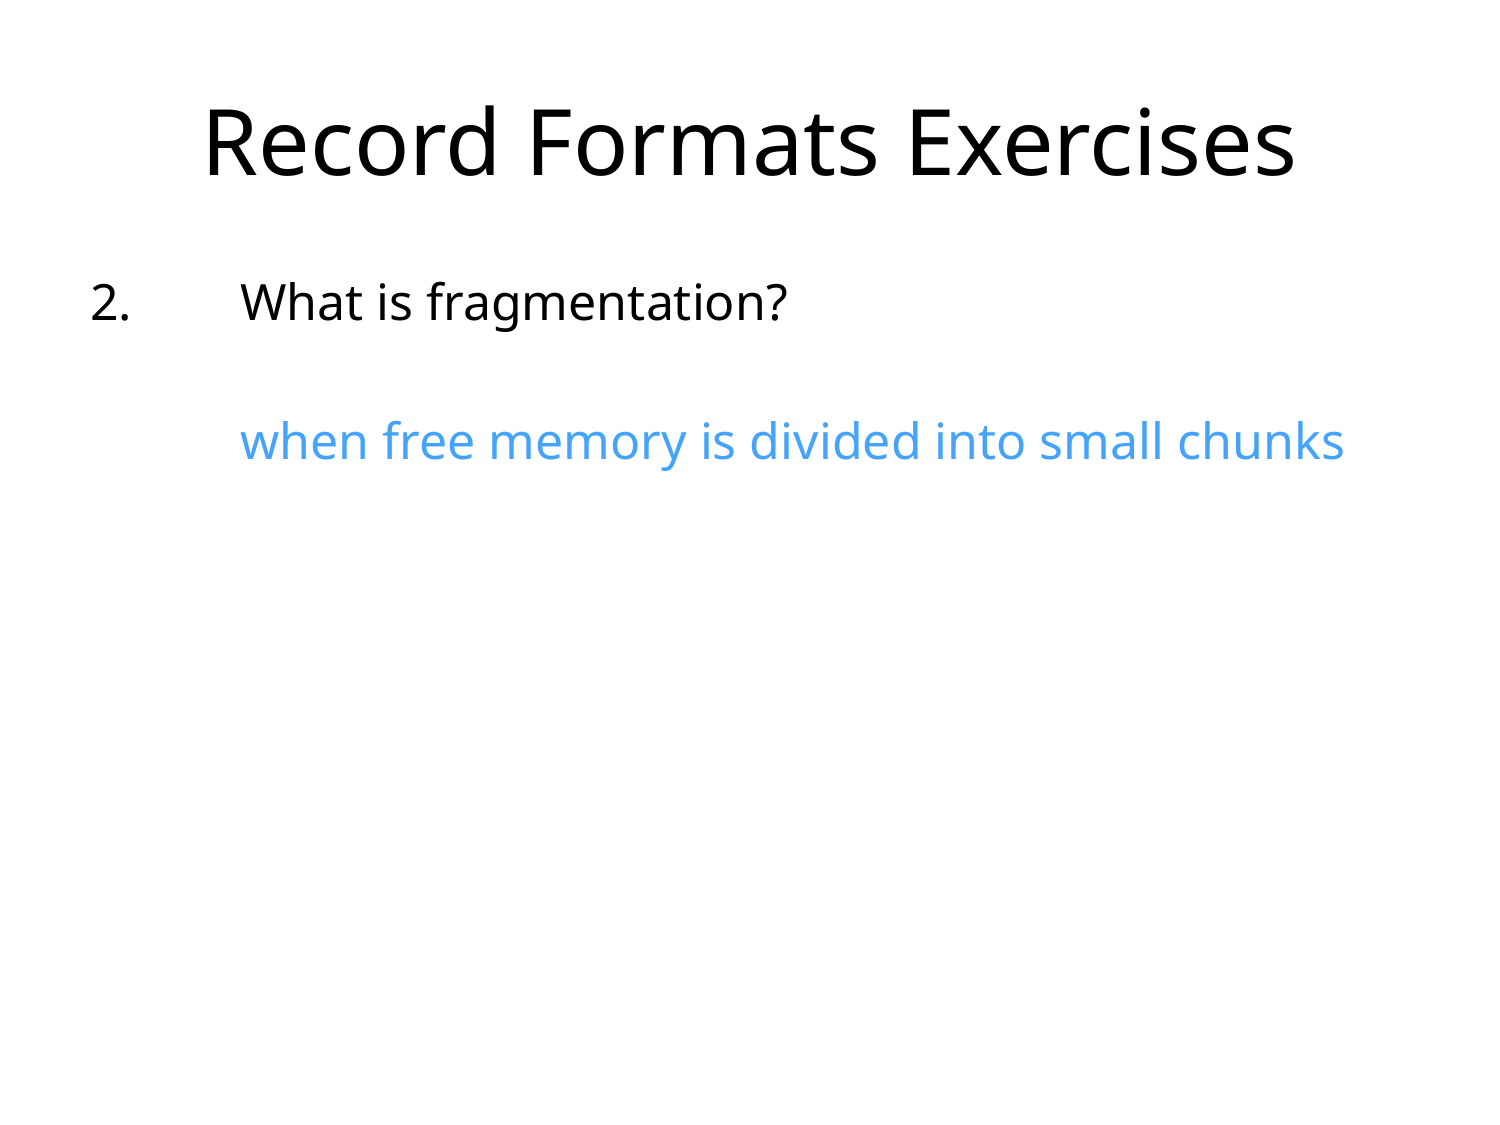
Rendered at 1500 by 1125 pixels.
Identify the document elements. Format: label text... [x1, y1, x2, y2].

title Record Formats Exercises [75, 45, 1425, 233]
list 2. What is fragmentation? when free memory is divided into small chunks [75, 262, 1425, 1100]
